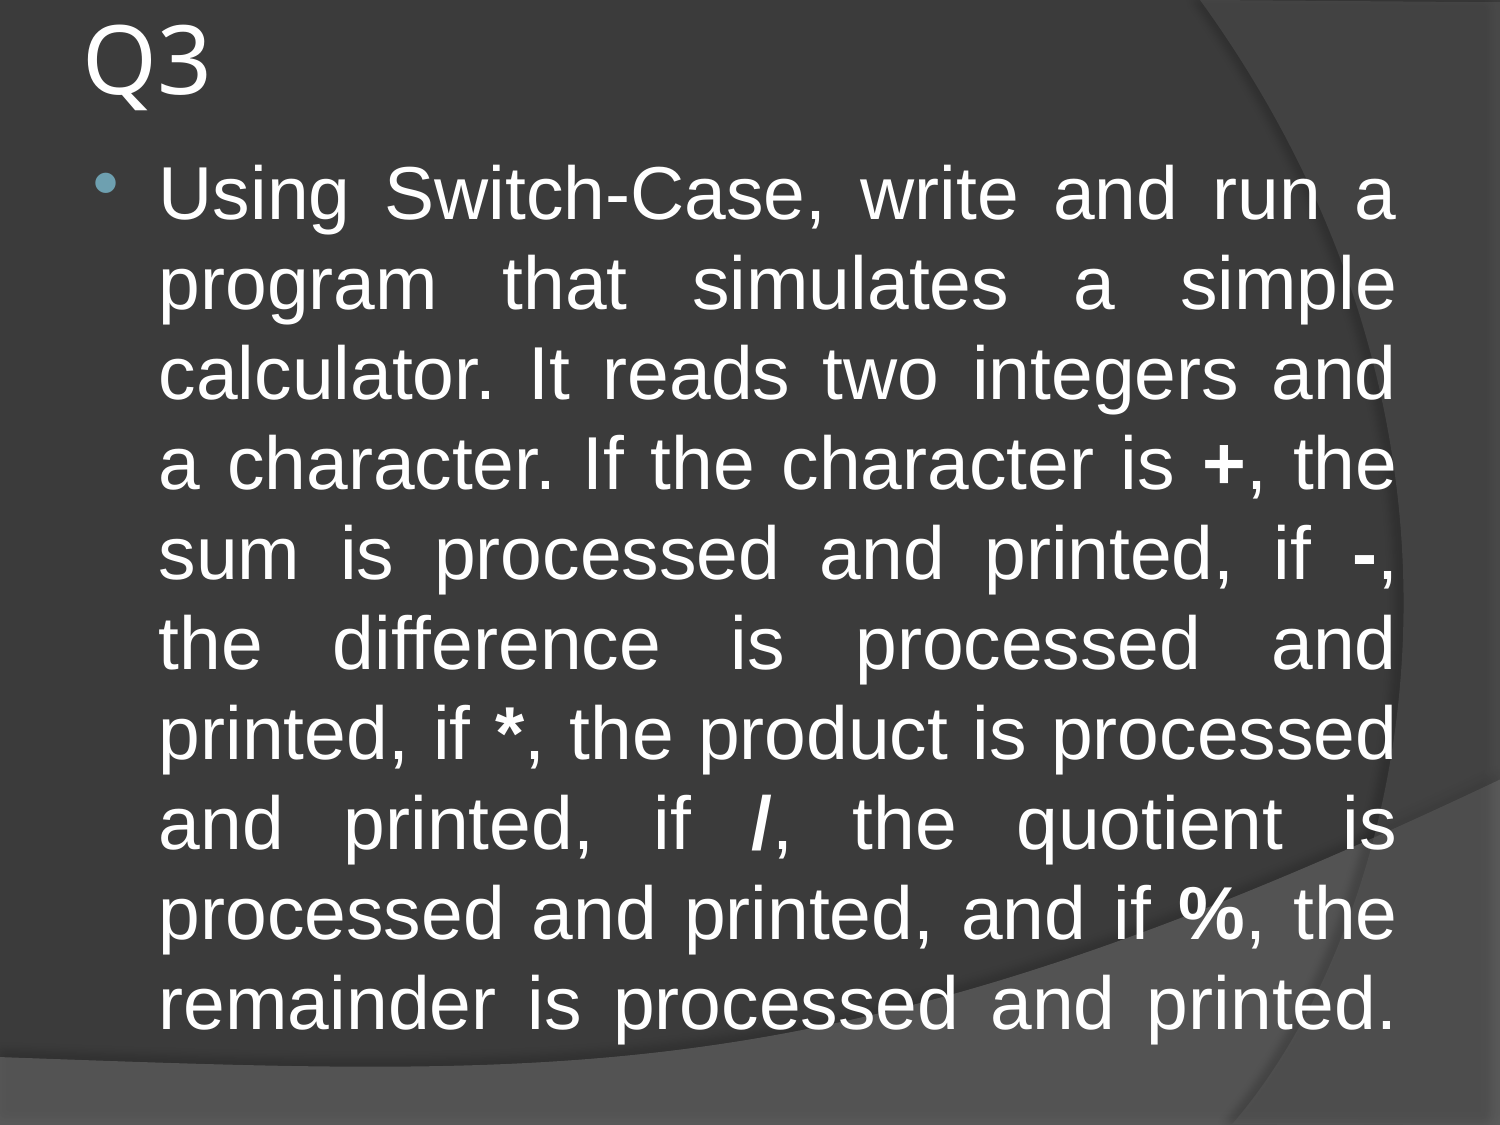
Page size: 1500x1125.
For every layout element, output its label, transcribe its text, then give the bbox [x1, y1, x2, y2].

title Q3 [75, 0, 1300, 137]
list Using Switch-Case, write and run a program that simulates a simple calculator. It reads two integers and a character. If the character is +, the sum is processed and printed, if -, the difference is processed and printed, if *, the product is processed and printed, if /, the quotient is processed and printed, and if %, the remainder is processed and printed. [75, 137, 1413, 950]
